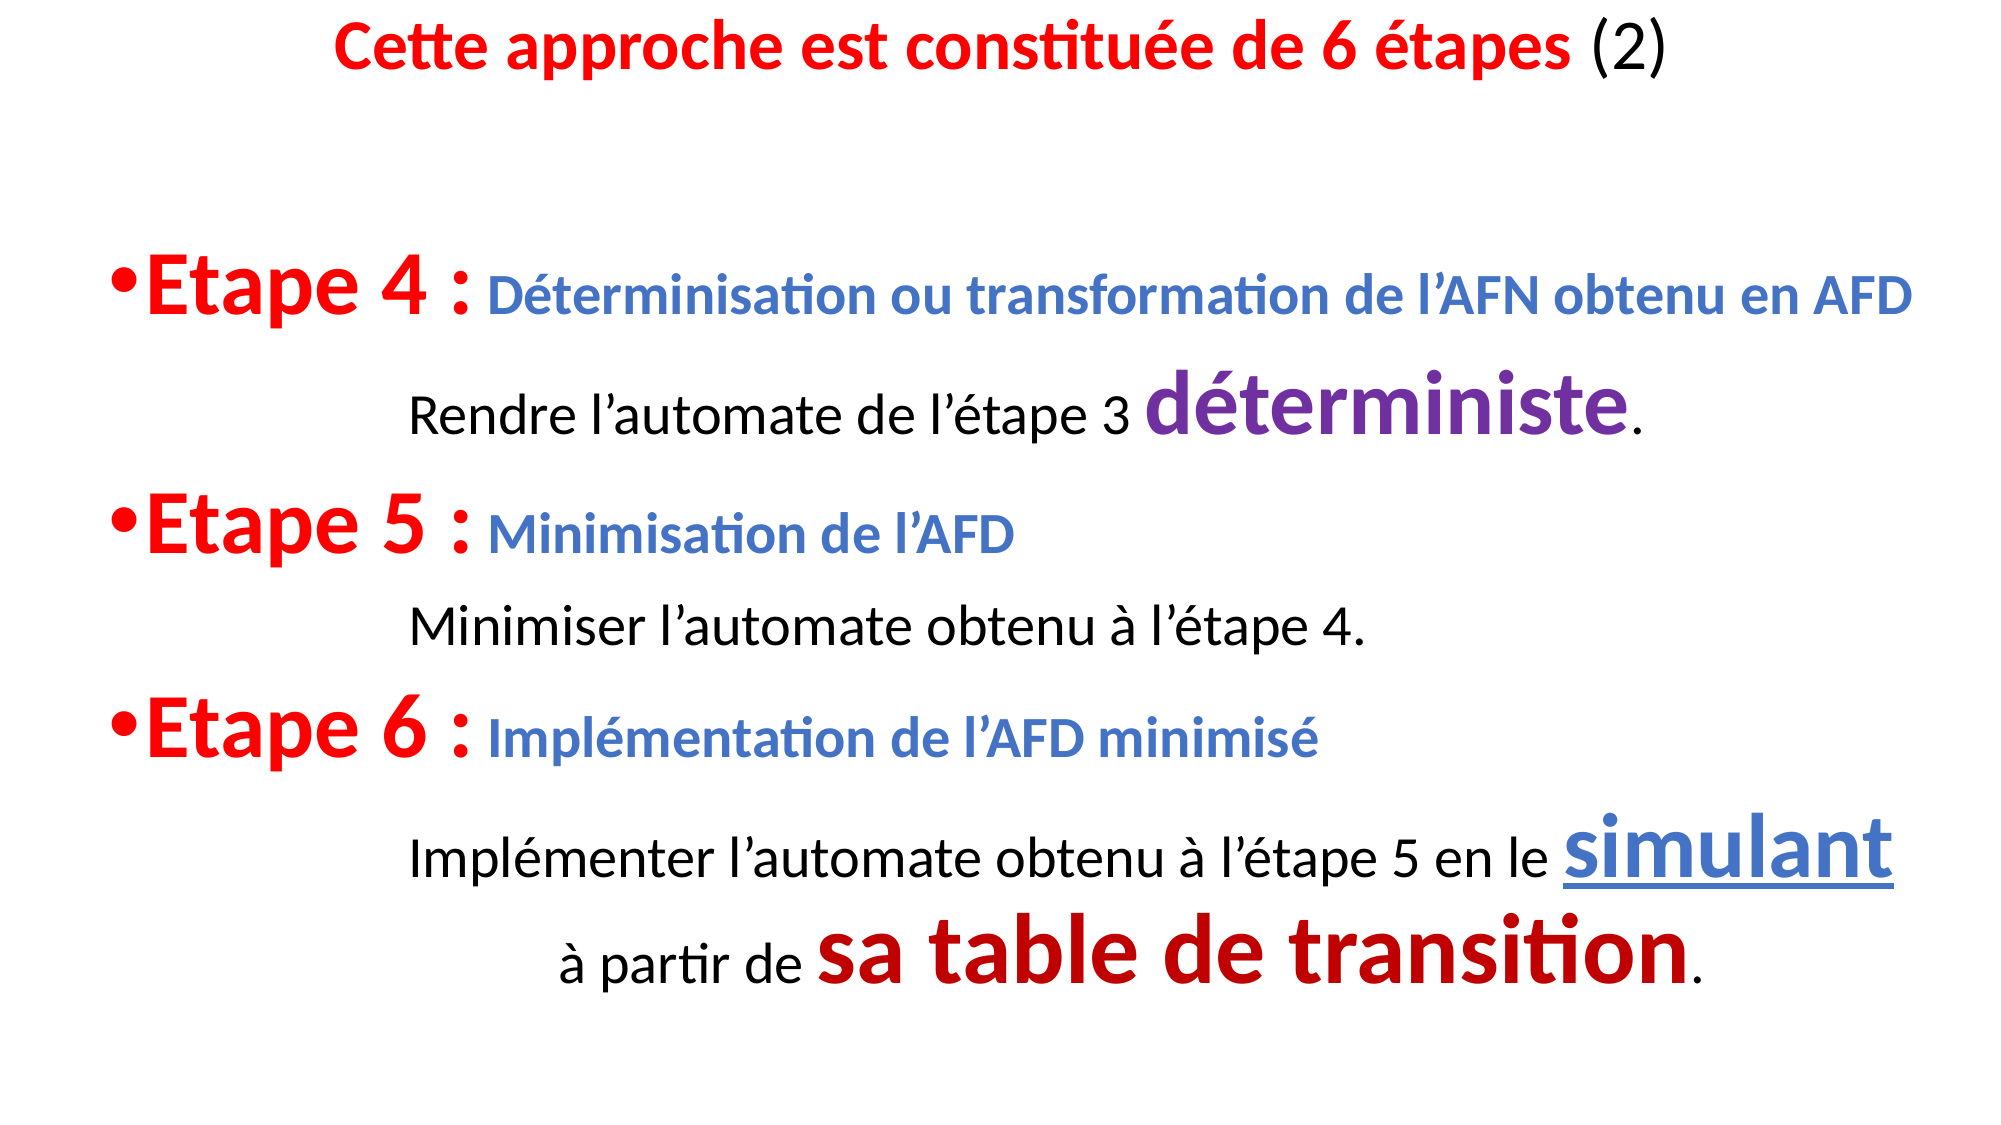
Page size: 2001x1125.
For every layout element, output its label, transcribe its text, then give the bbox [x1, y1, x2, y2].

title Cette approche est constituée de 6 étapes (2) [126, 0, 1894, 94]
list Etape 4 : Déterminisation ou transformation de l’AFN obtenu en AFD Rendre l’automate de l’étape 3 déterministe. Etape 5 : Minimisation de l’AFD Minimiser l’automate obtenu à l’étape 4. Etape 6 : Implémentation de l’AFD minimisé Implémenter l’automate obtenu à l’étape 5 en le simulant à partir de sa table de transition. [93, 227, 1948, 1030]
